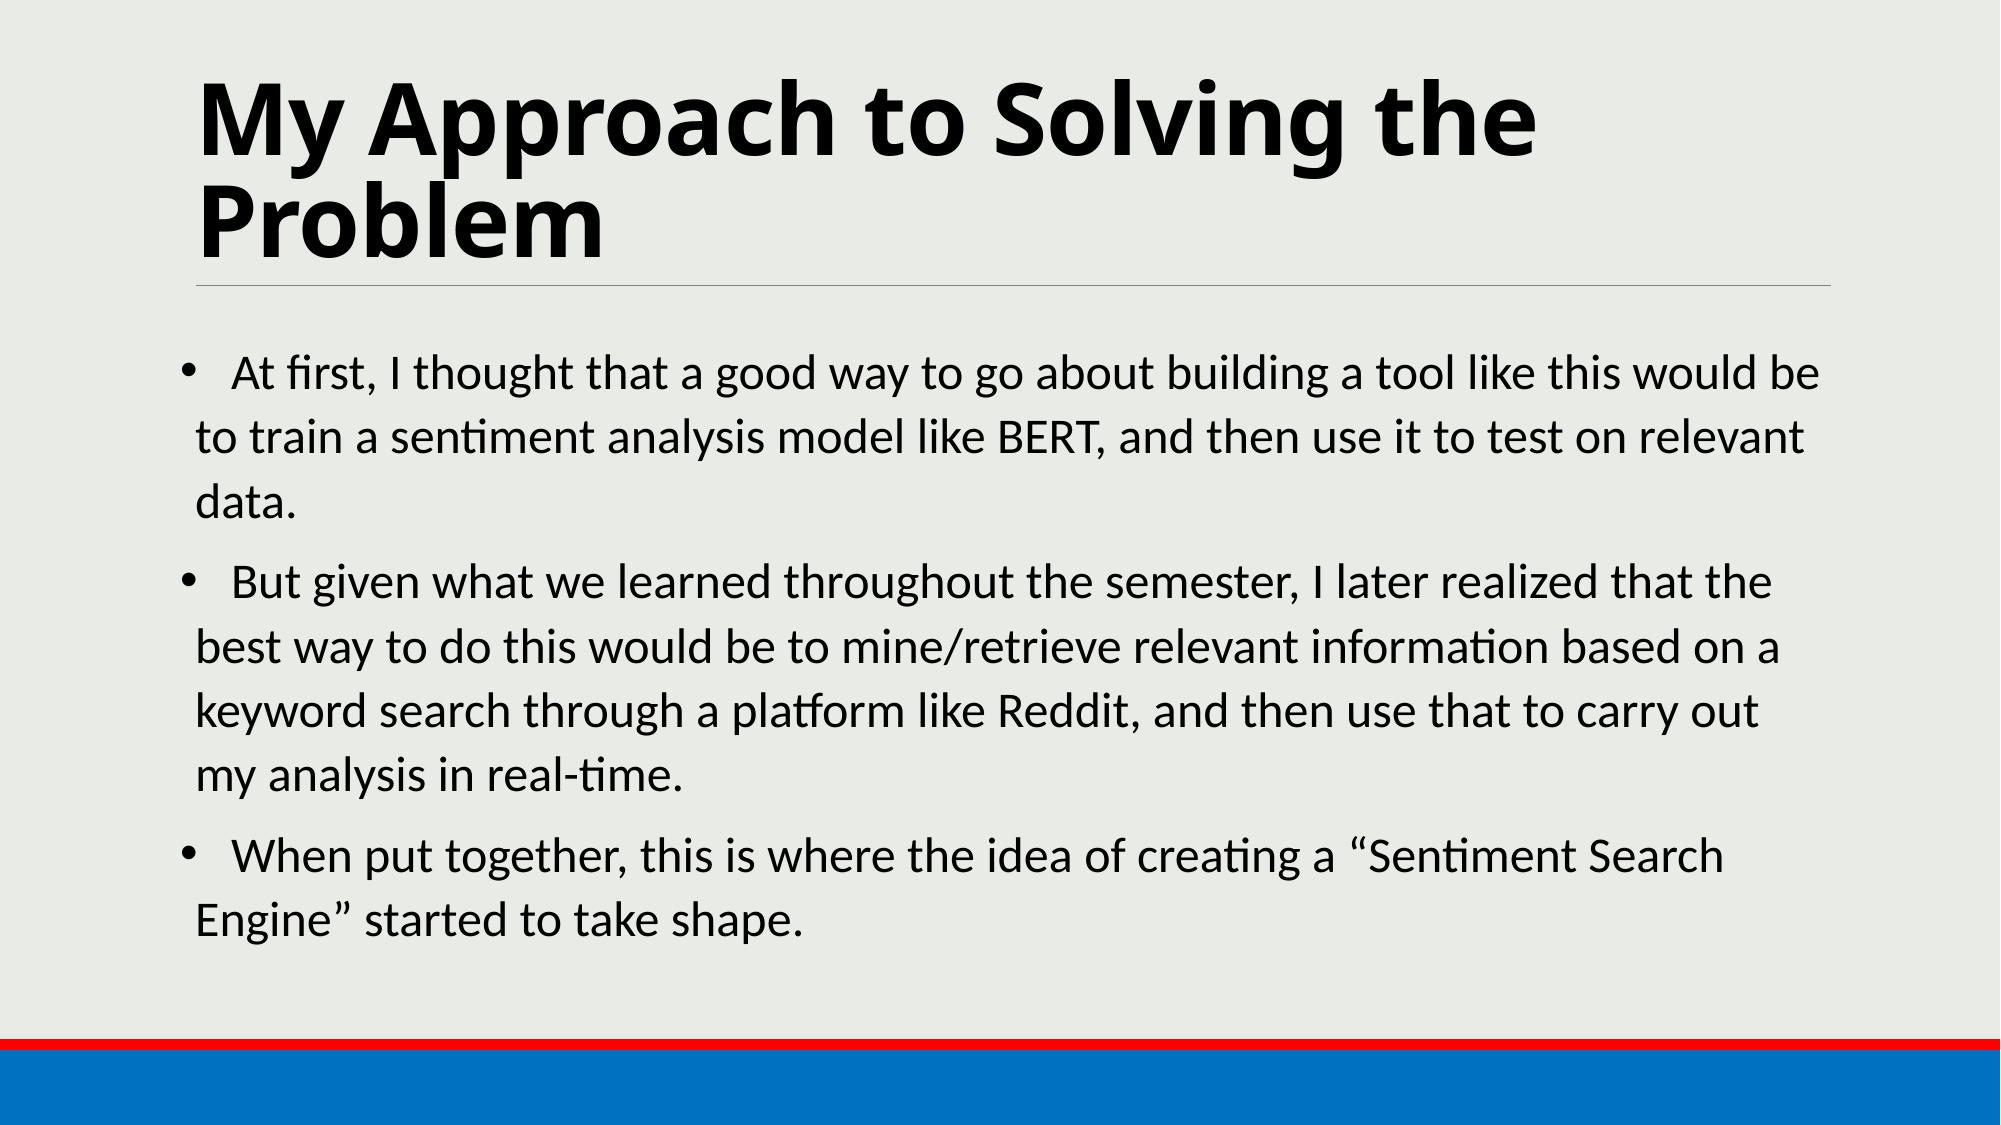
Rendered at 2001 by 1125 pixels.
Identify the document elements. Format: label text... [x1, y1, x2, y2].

title My Approach to Solving the Problem [180, 47, 1830, 285]
text_box At first, I thought that a good way to go about building a tool like this would be to train a sentiment analysis model like BERT, and then use it to test on relevant data. But given what we learned throughout the semester, I later realized that the best way to do this would be to mine/retrieve relevant information based on a keyword search through a platform like Reddit, and then use that to carry out my analysis in real-time. When put together, this is where the idea of creating a “Sentiment Search Engine” started to take shape. [179, 327, 1830, 984]
